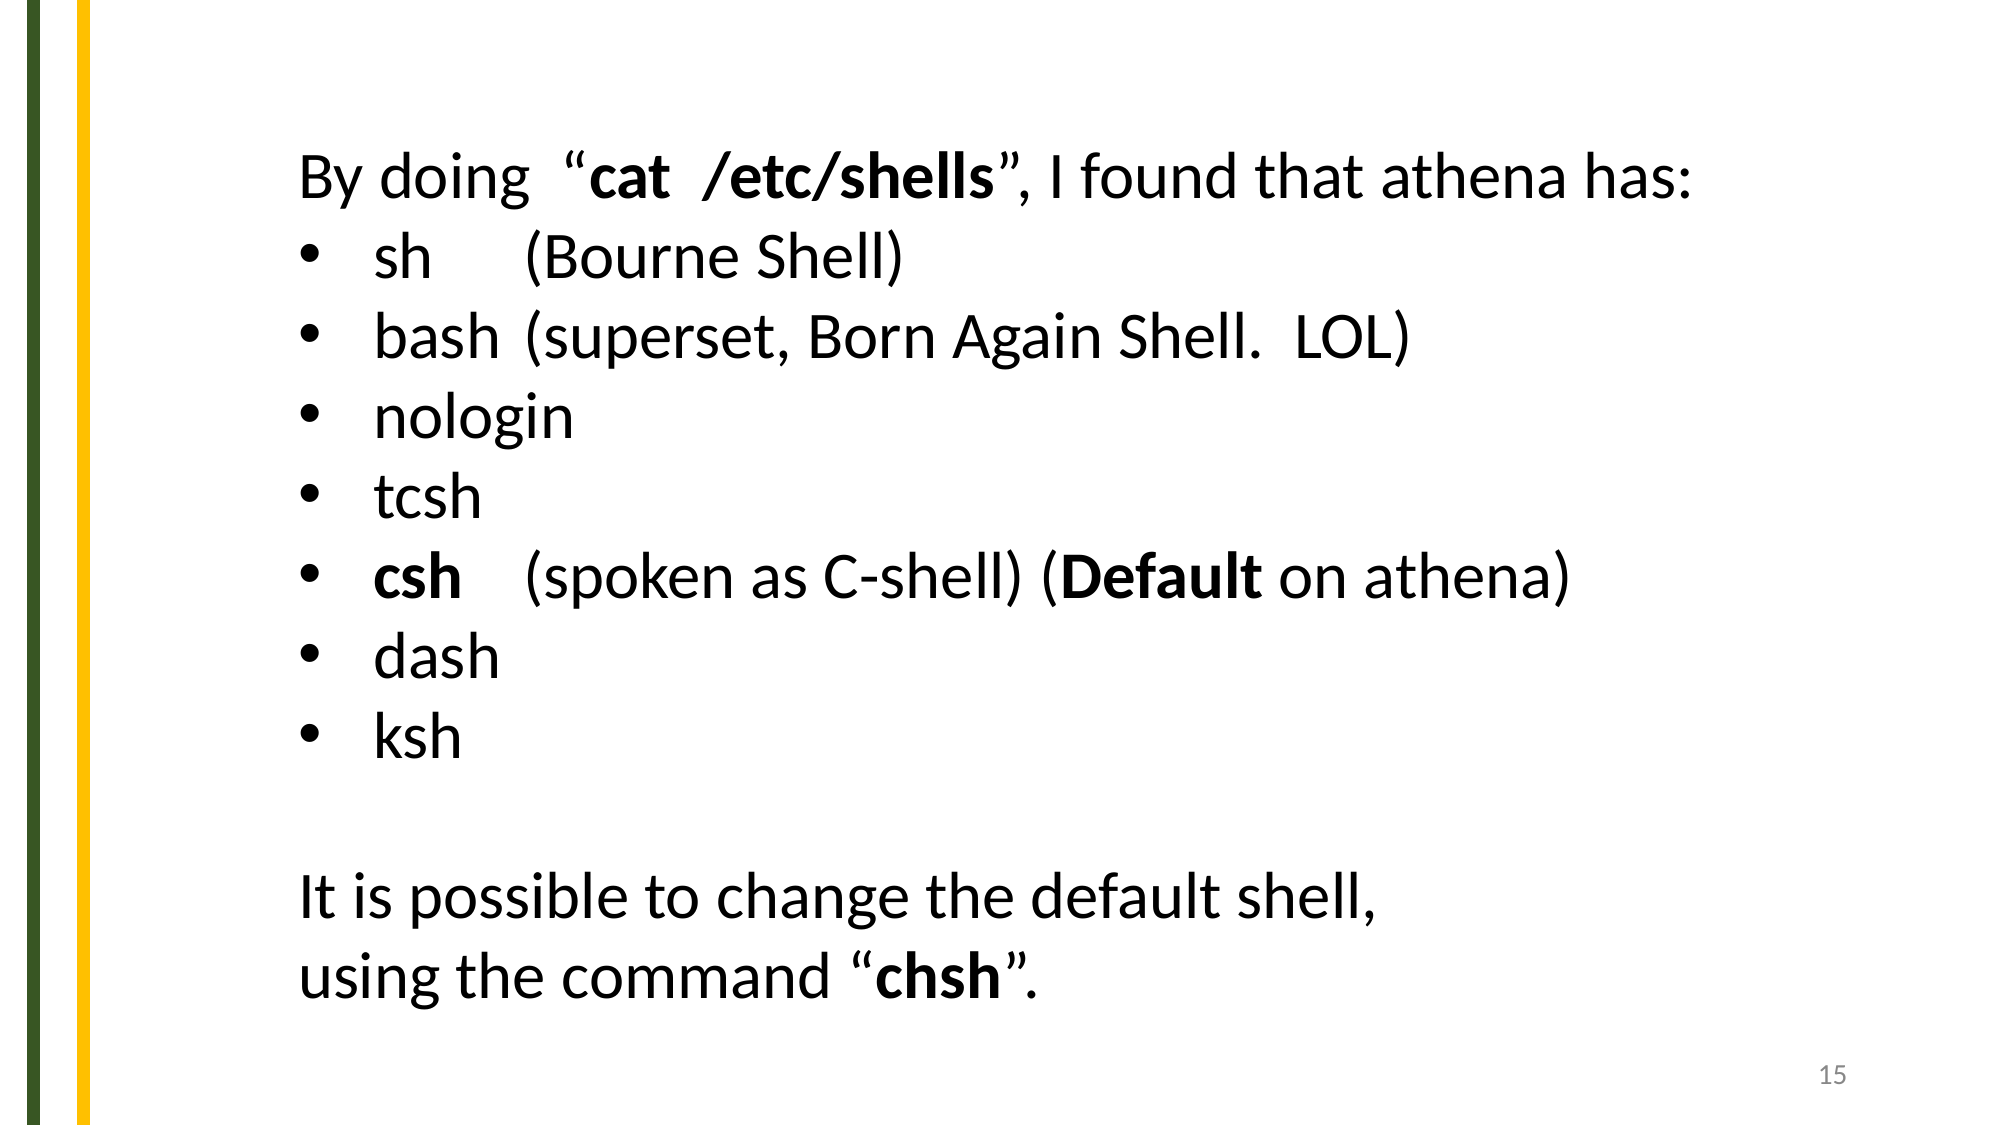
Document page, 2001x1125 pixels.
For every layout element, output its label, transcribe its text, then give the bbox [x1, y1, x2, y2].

slide_number ‹#› [1726, 1042, 1863, 1103]
text_box By doing “cat /etc/shells”, I found that athena has: sh (Bourne Shell) bash (superset, Born Again Shell. LOL) nologin tcsh csh (spoken as C-shell) (Default on athena) dash ksh It is possible to change the default shell, using the command “chsh”. [283, 44, 1726, 1125]
